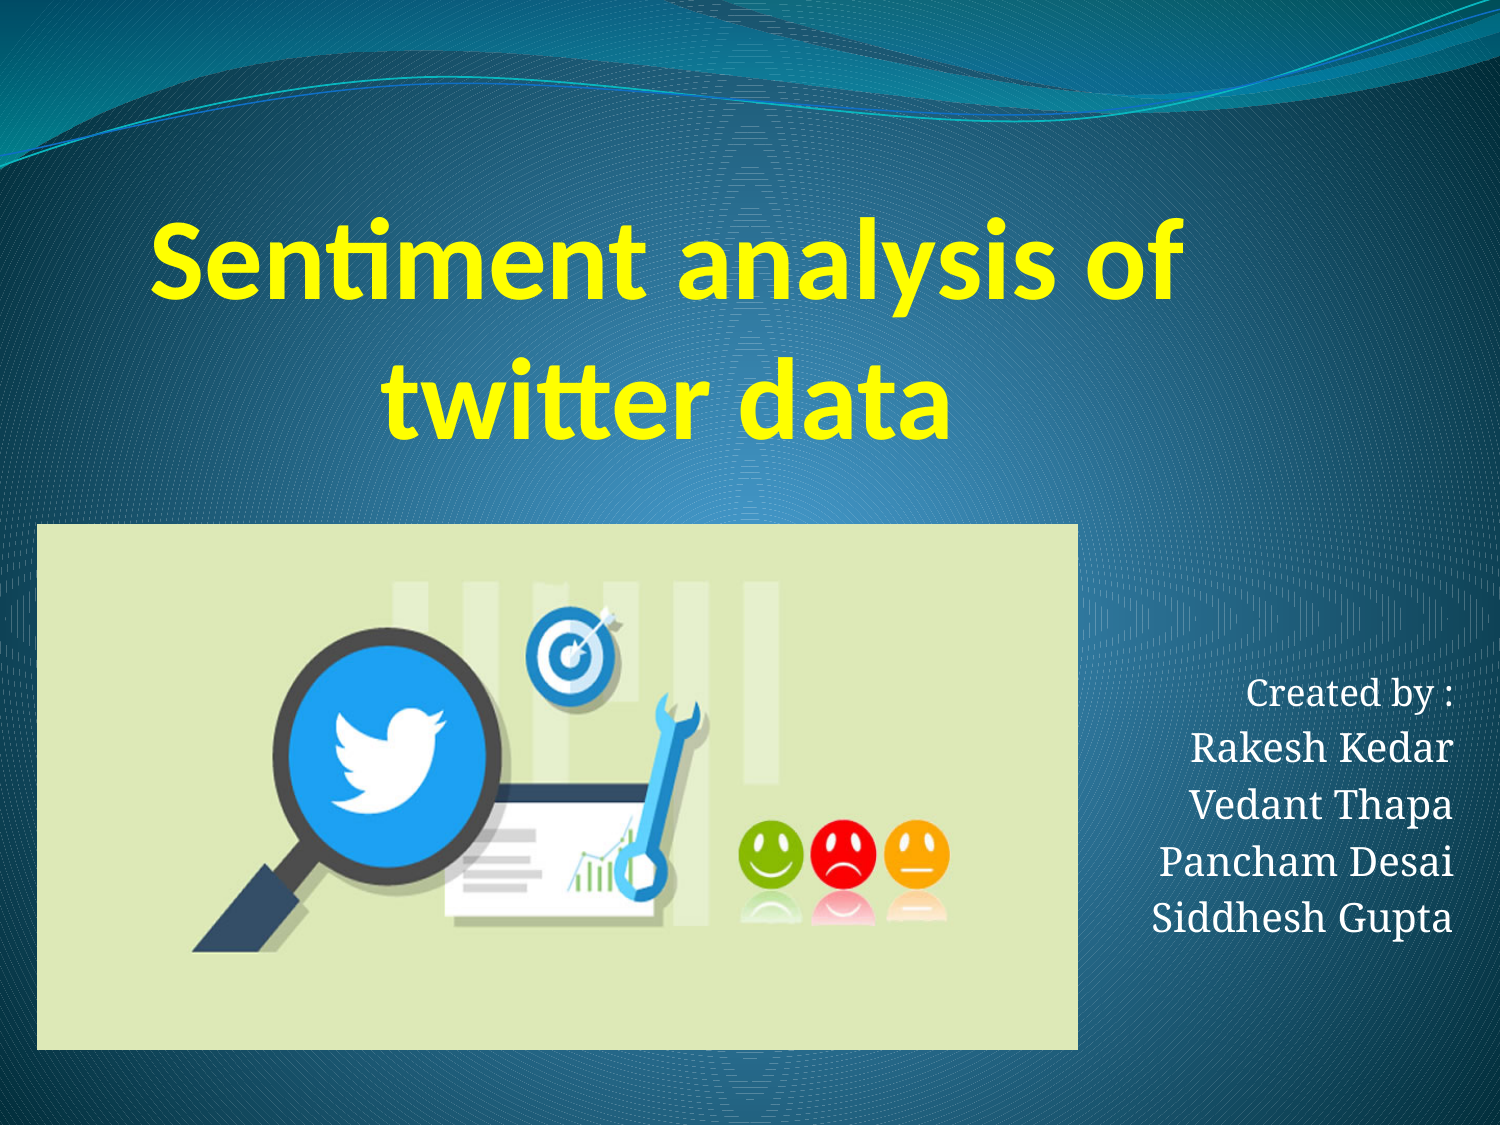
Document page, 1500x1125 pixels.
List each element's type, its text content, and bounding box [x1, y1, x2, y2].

title Sentiment analysis of twitter data [24, 162, 1313, 463]
picture [37, 524, 1078, 1051]
subtitle Created by : Rakesh Kedar Vedant Thapa Pancham Desai Siddhesh Gupta [1083, 662, 1464, 950]
